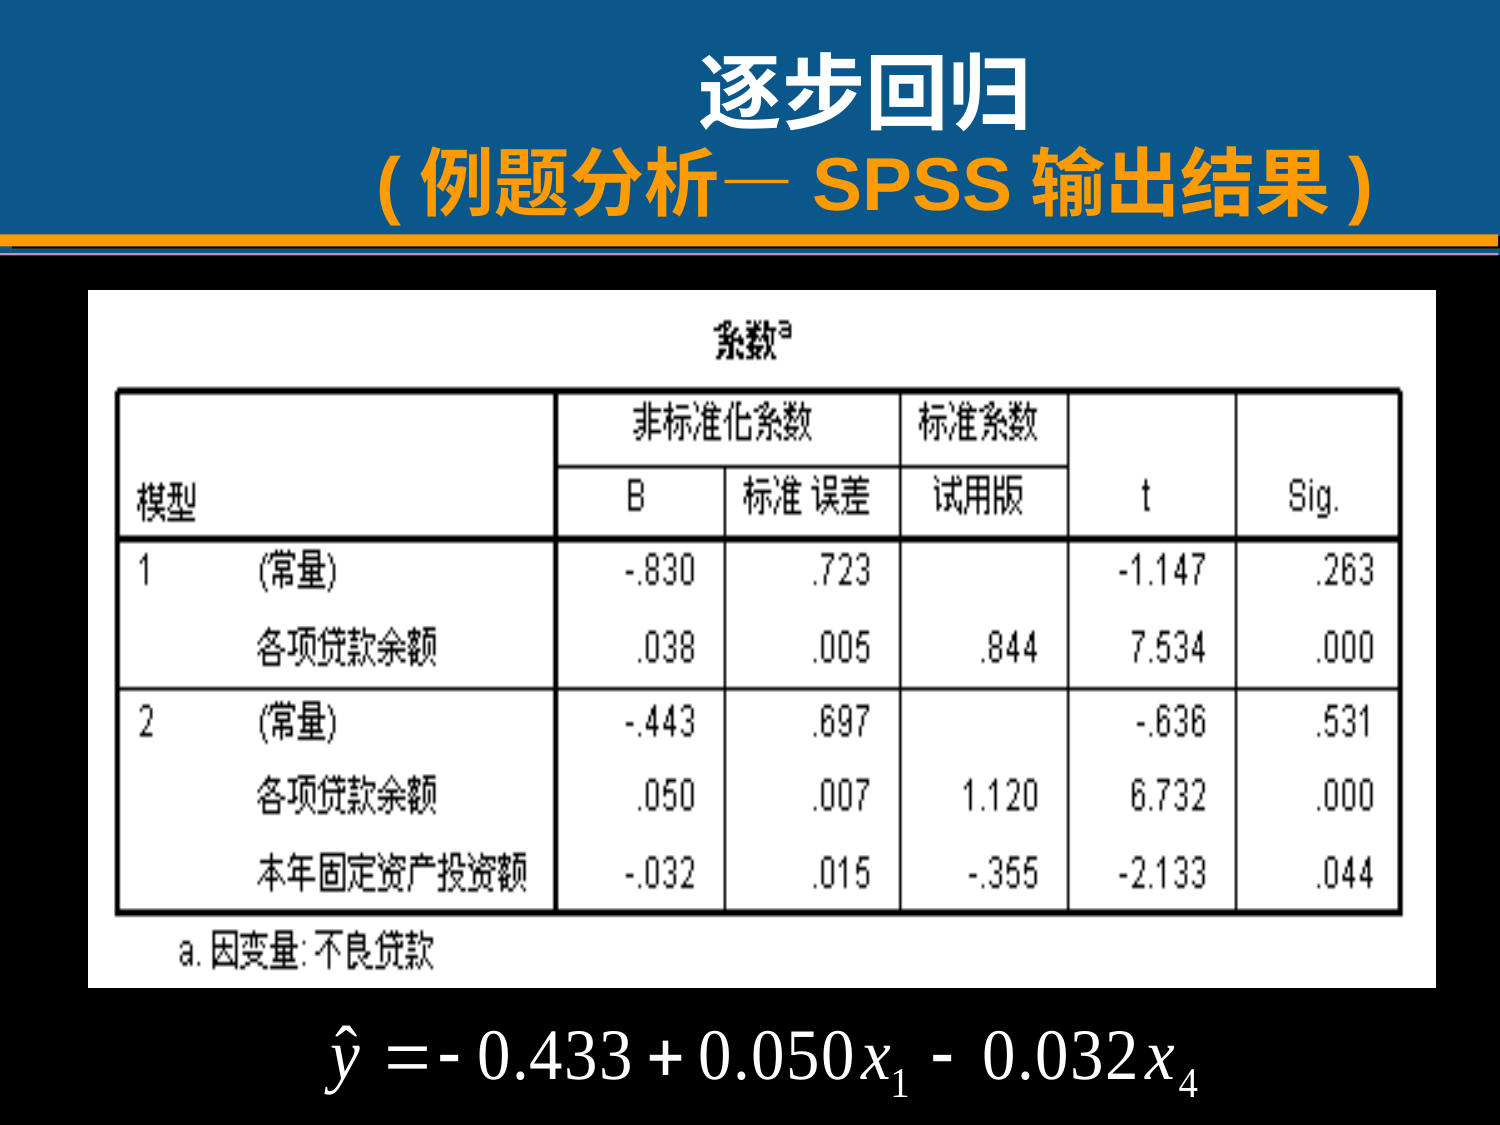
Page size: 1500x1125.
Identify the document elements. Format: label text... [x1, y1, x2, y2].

picture [88, 290, 1436, 988]
text_box [0, 255, 1500, 1125]
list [312, 1006, 1211, 1106]
title 逐步回归 (例题分析—SPSS输出结果) [300, 62, 1450, 213]
